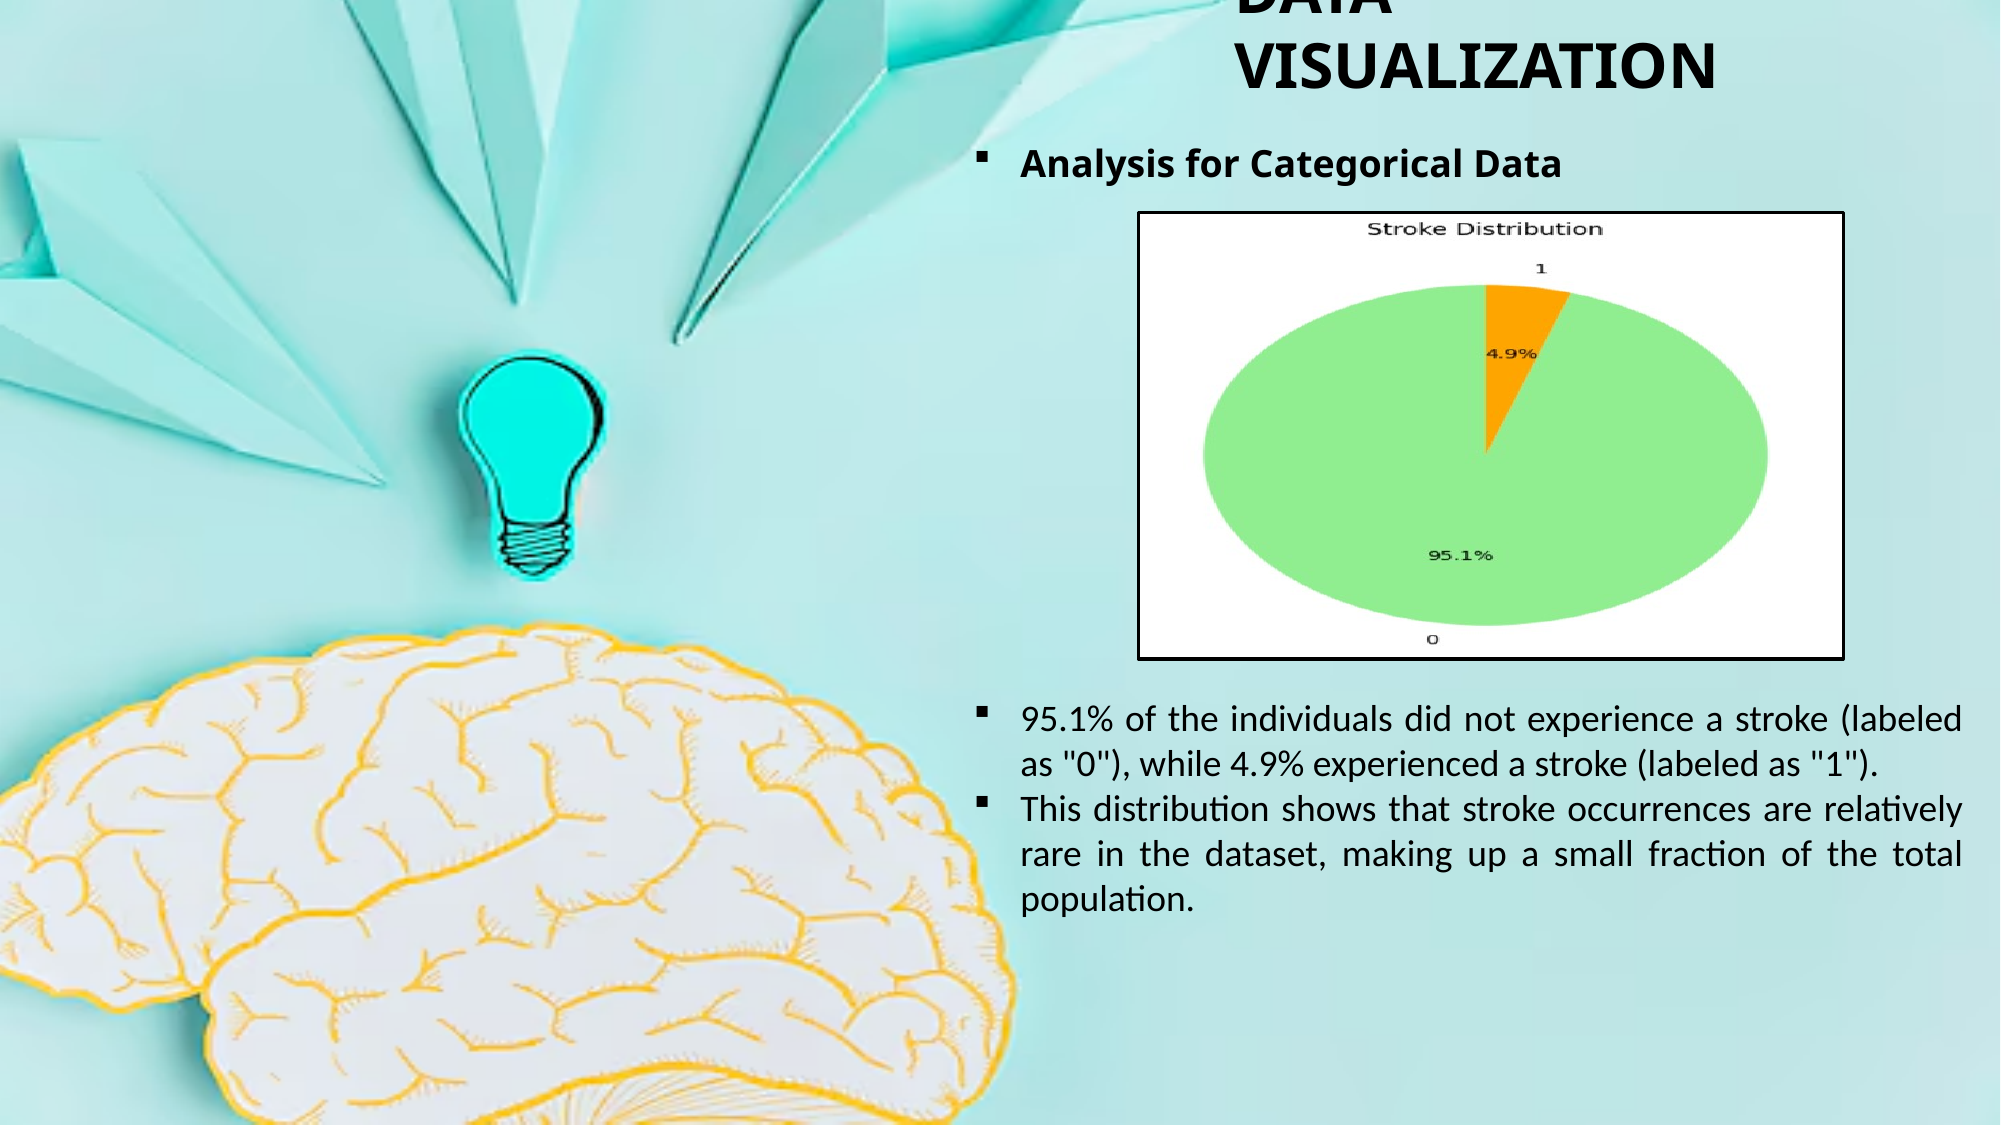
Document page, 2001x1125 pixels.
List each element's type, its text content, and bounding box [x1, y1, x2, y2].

picture [0, 0, 2001, 1125]
text_box 95.1% of the individuals did not experience a stroke (labeled as "0"), while 4.9% experienced a stroke (labeled as "1"). This distribution shows that stroke occurrences are relatively rare in the dataset, making up a small fraction of the total population. [958, 687, 1979, 1017]
text_box Analysis for Categorical Data [958, 132, 1595, 192]
title Data visualization [1219, 0, 1887, 109]
